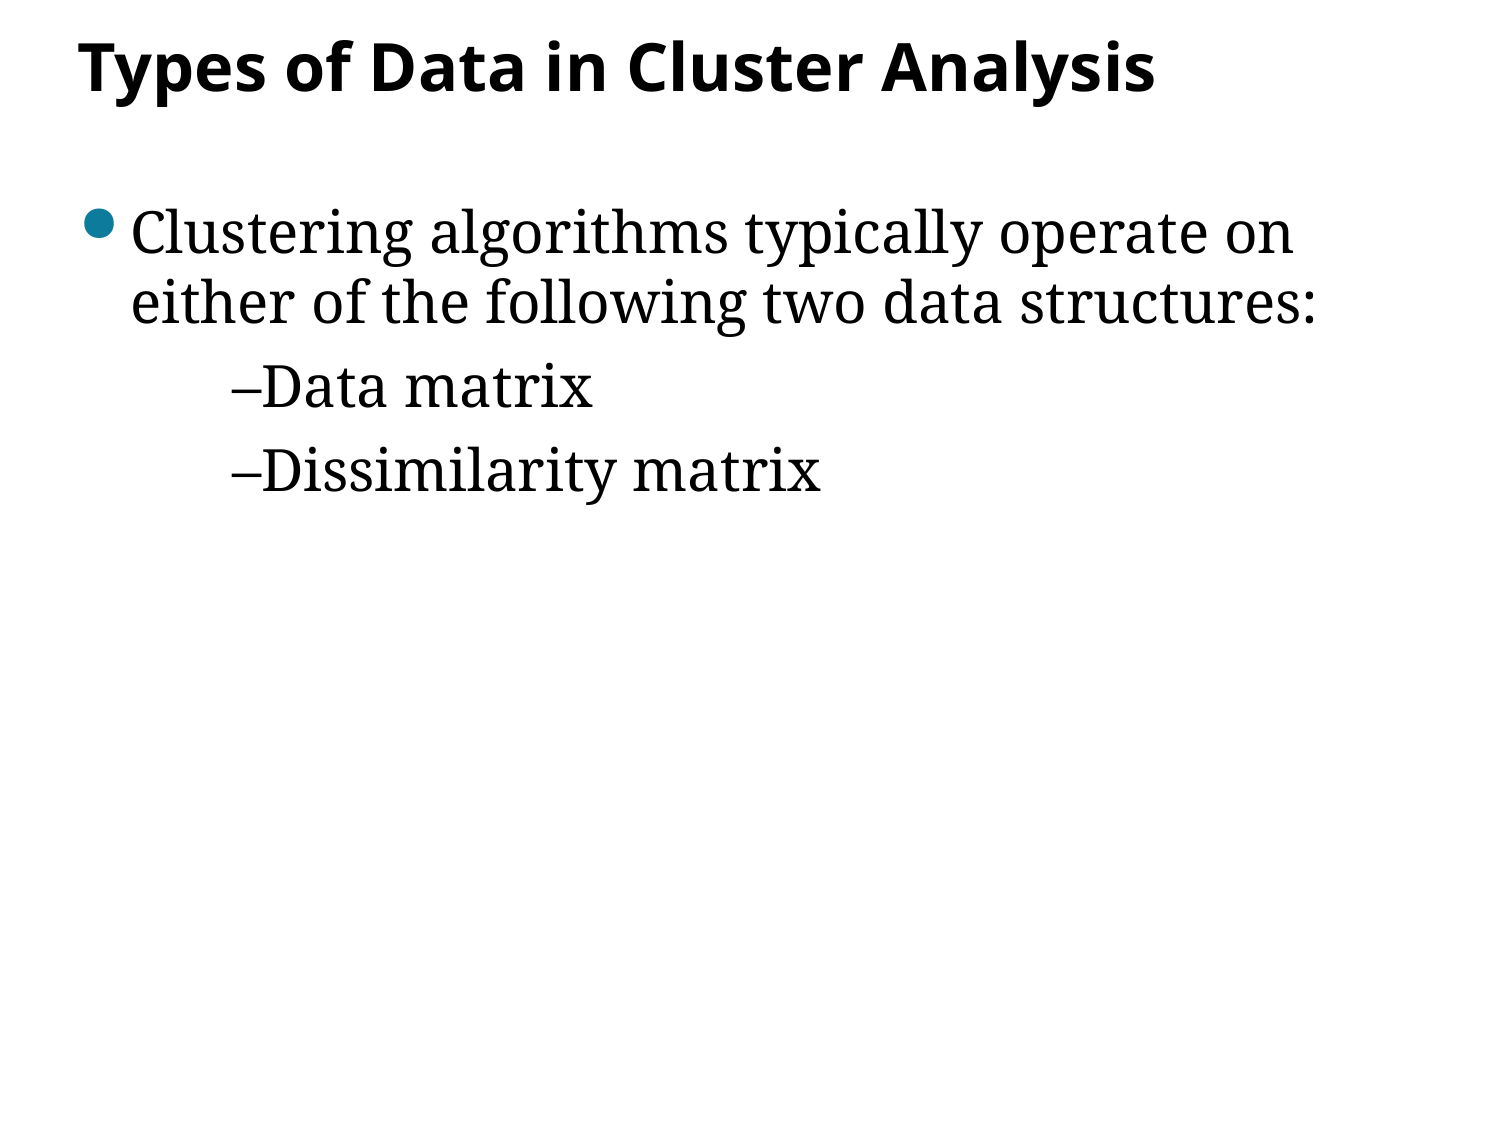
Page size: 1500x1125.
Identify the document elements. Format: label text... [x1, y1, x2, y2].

list Clustering algorithms typically operate on either of the following two data structures: –Data matrix –Dissimilarity matrix [67, 187, 1432, 1038]
title Types of Data in Cluster Analysis [62, 24, 1421, 113]
